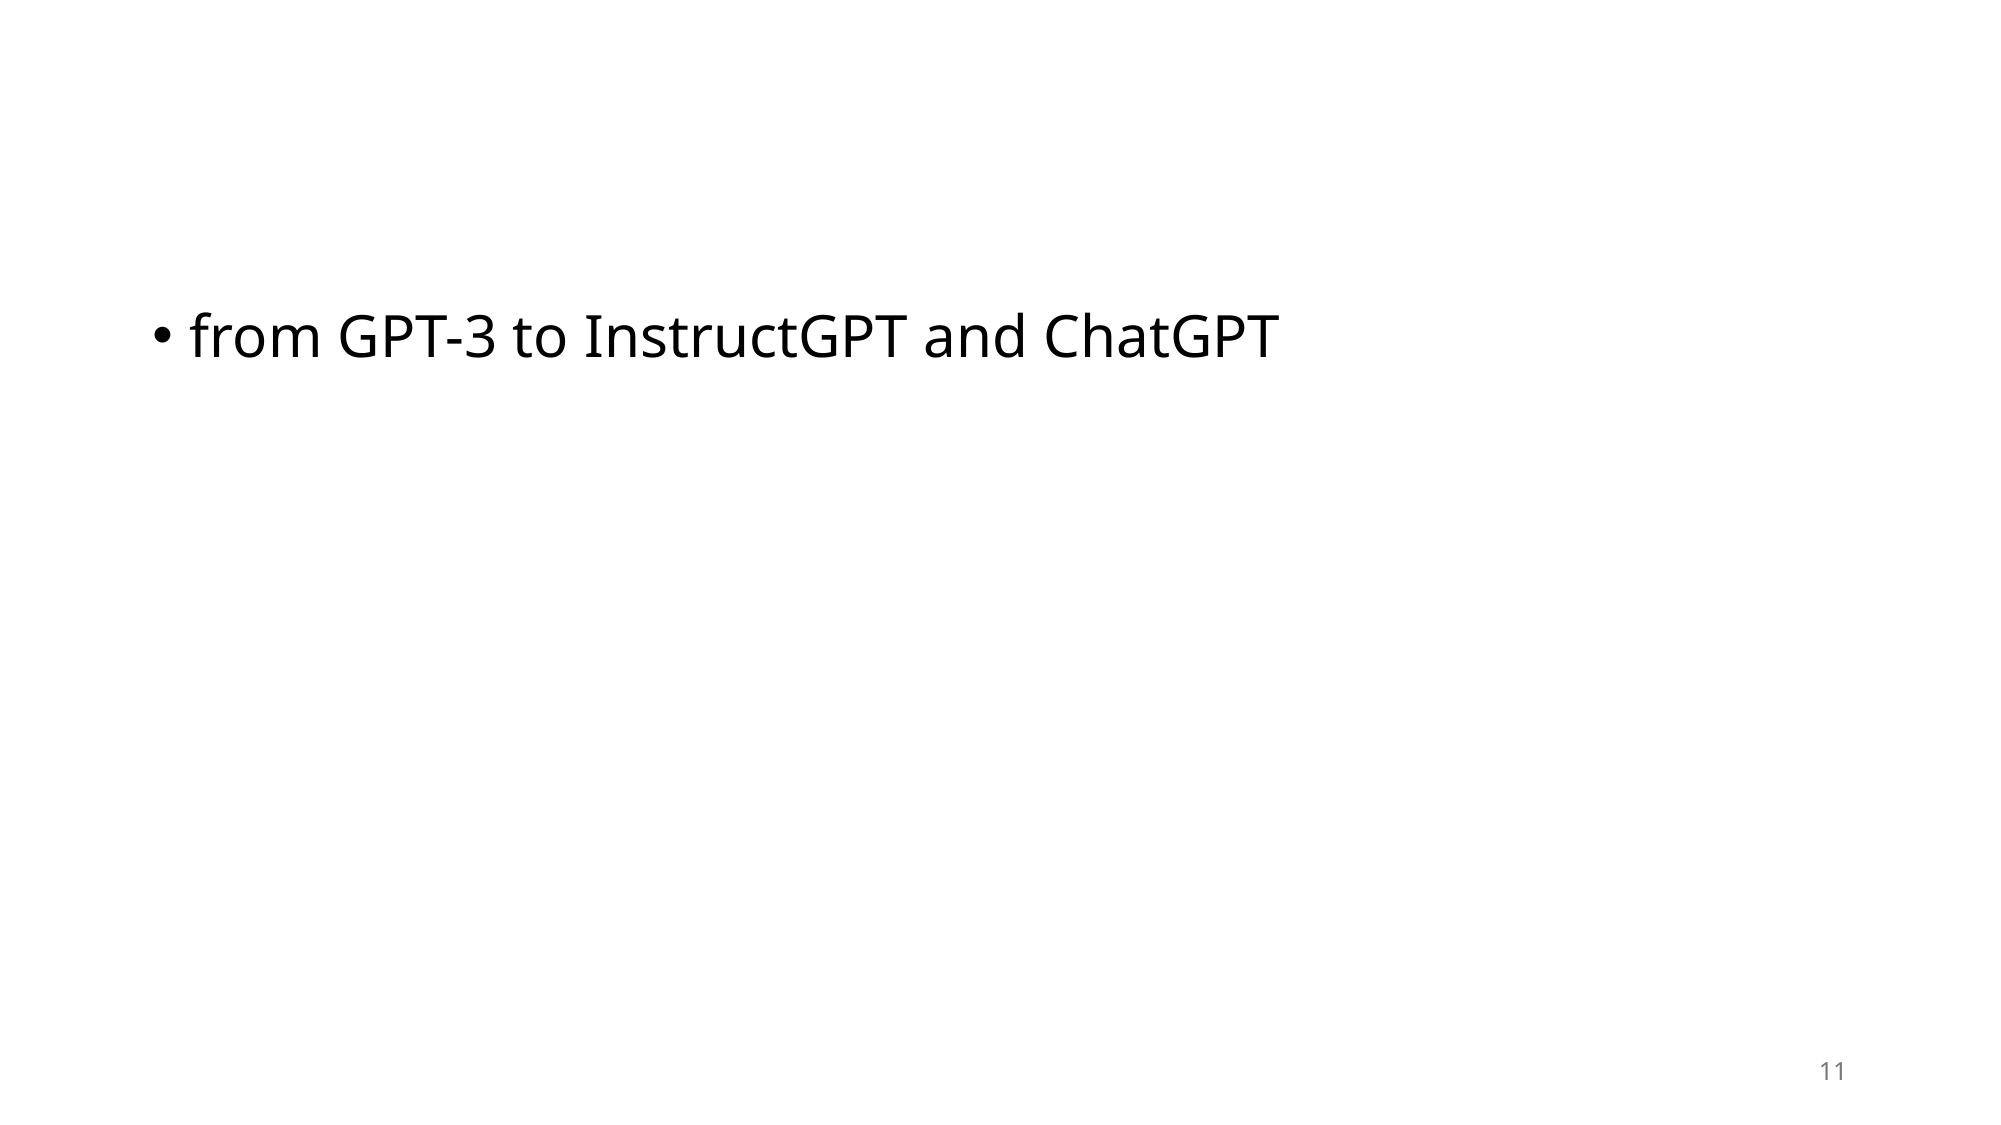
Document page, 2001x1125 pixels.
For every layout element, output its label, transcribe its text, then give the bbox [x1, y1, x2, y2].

slide_number 11 [1412, 1042, 1863, 1103]
list from GPT-3 to InstructGPT and ChatGPT [137, 299, 1863, 1014]
